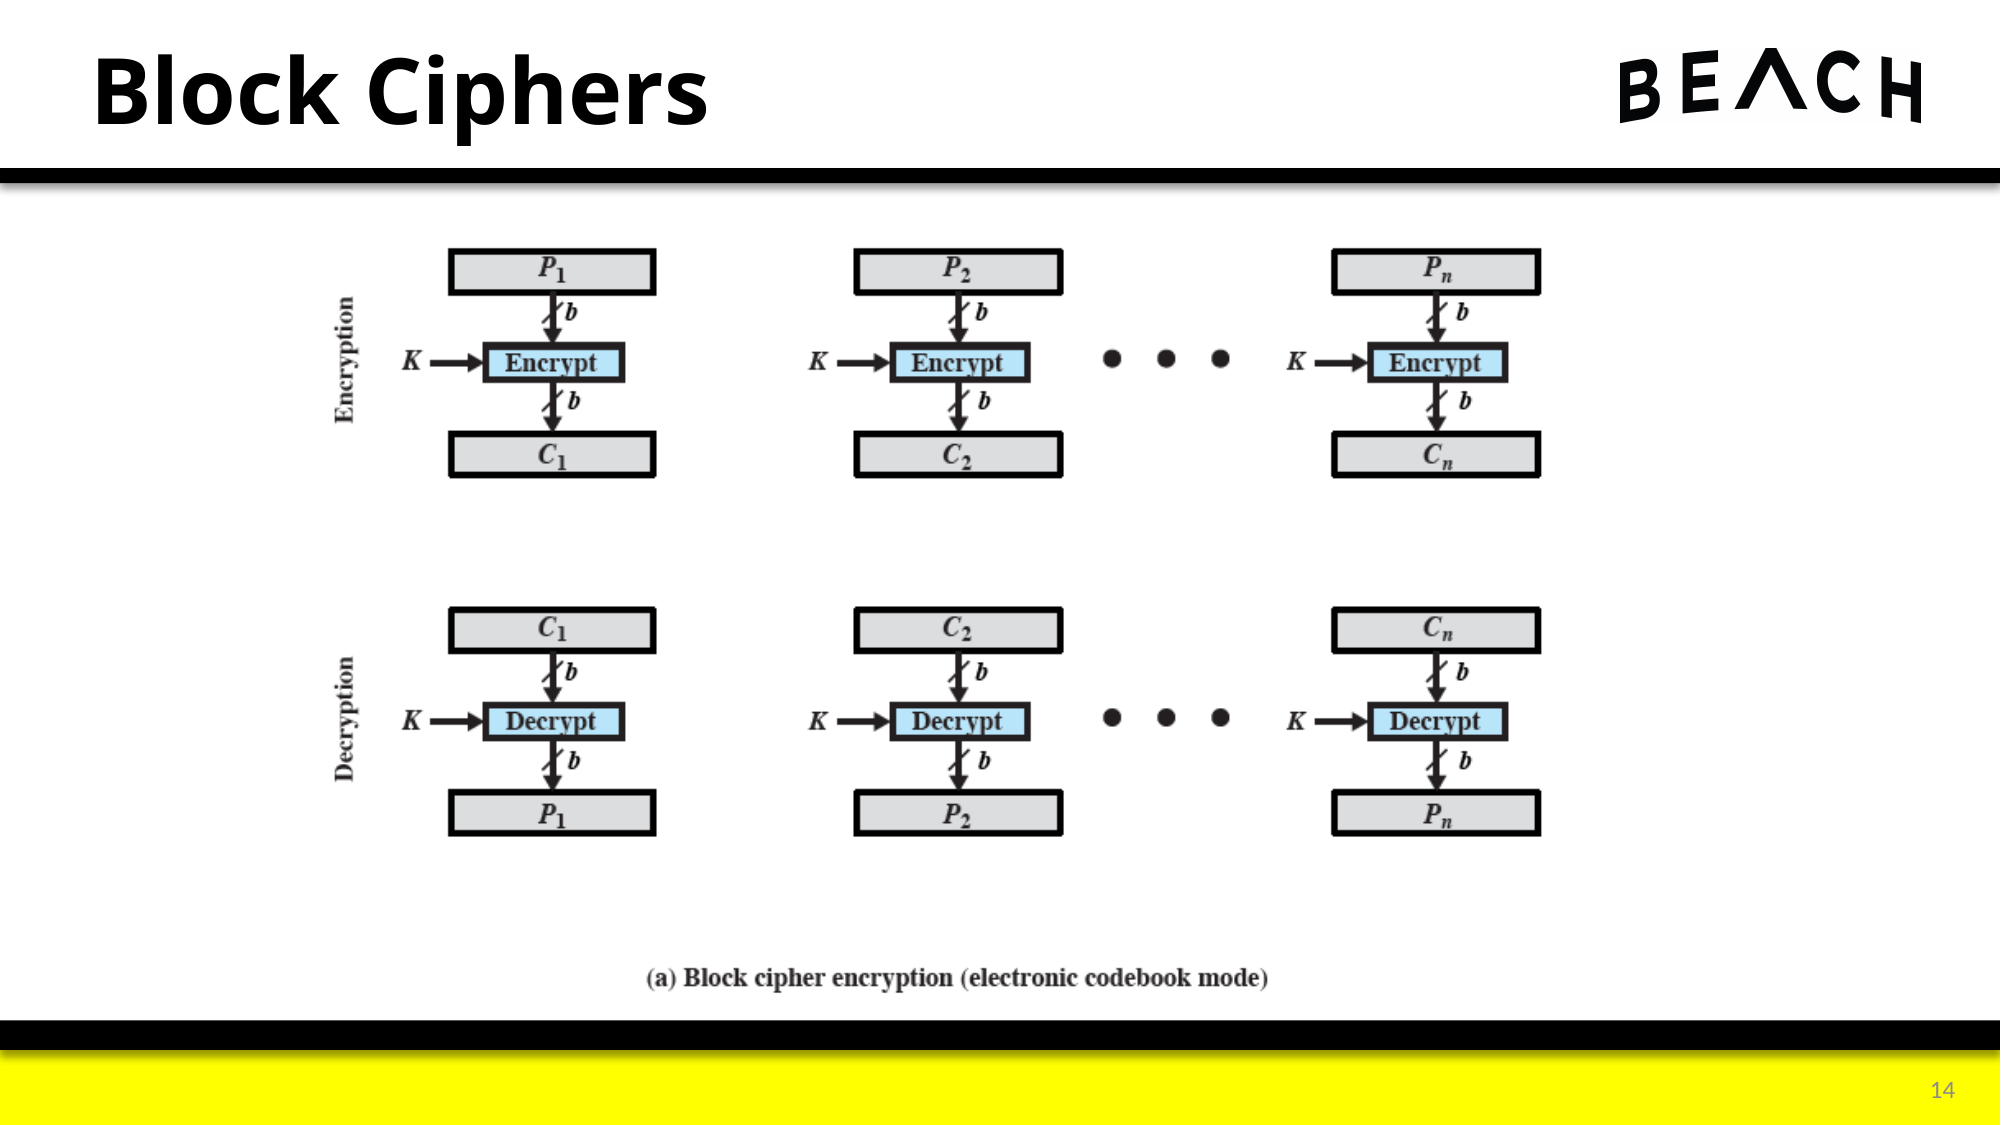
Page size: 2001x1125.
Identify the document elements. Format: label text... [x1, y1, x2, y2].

title Block Ciphers [75, 10, 1425, 179]
picture [322, 237, 1558, 998]
picture [1620, 48, 1921, 124]
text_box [0, 1020, 2000, 1125]
text_box [0, 167, 2000, 184]
